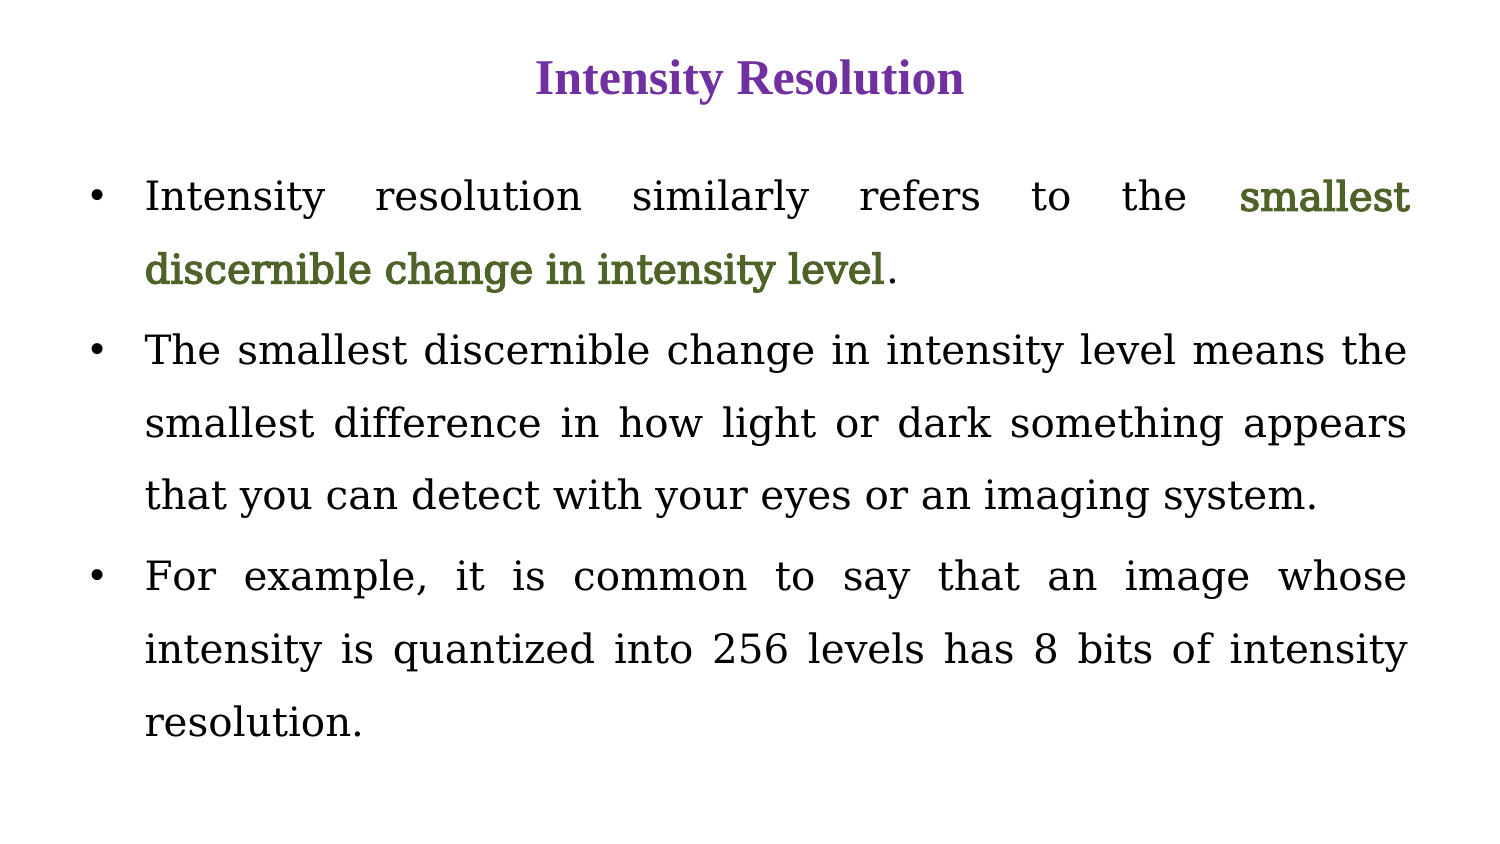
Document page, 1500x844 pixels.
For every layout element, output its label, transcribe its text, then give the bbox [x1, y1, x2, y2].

title Intensity Resolution [75, 33, 1425, 115]
list Intensity resolution similarly refers to the smallest discernible change in intensity level. The smallest discernible change in intensity level means the smallest difference in how light or dark something appears that you can detect with your eyes or an imaging system. For example, it is common to say that an image whose intensity is quantized into 256 levels has 8 bits of intensity resolution. [75, 138, 1425, 810]
